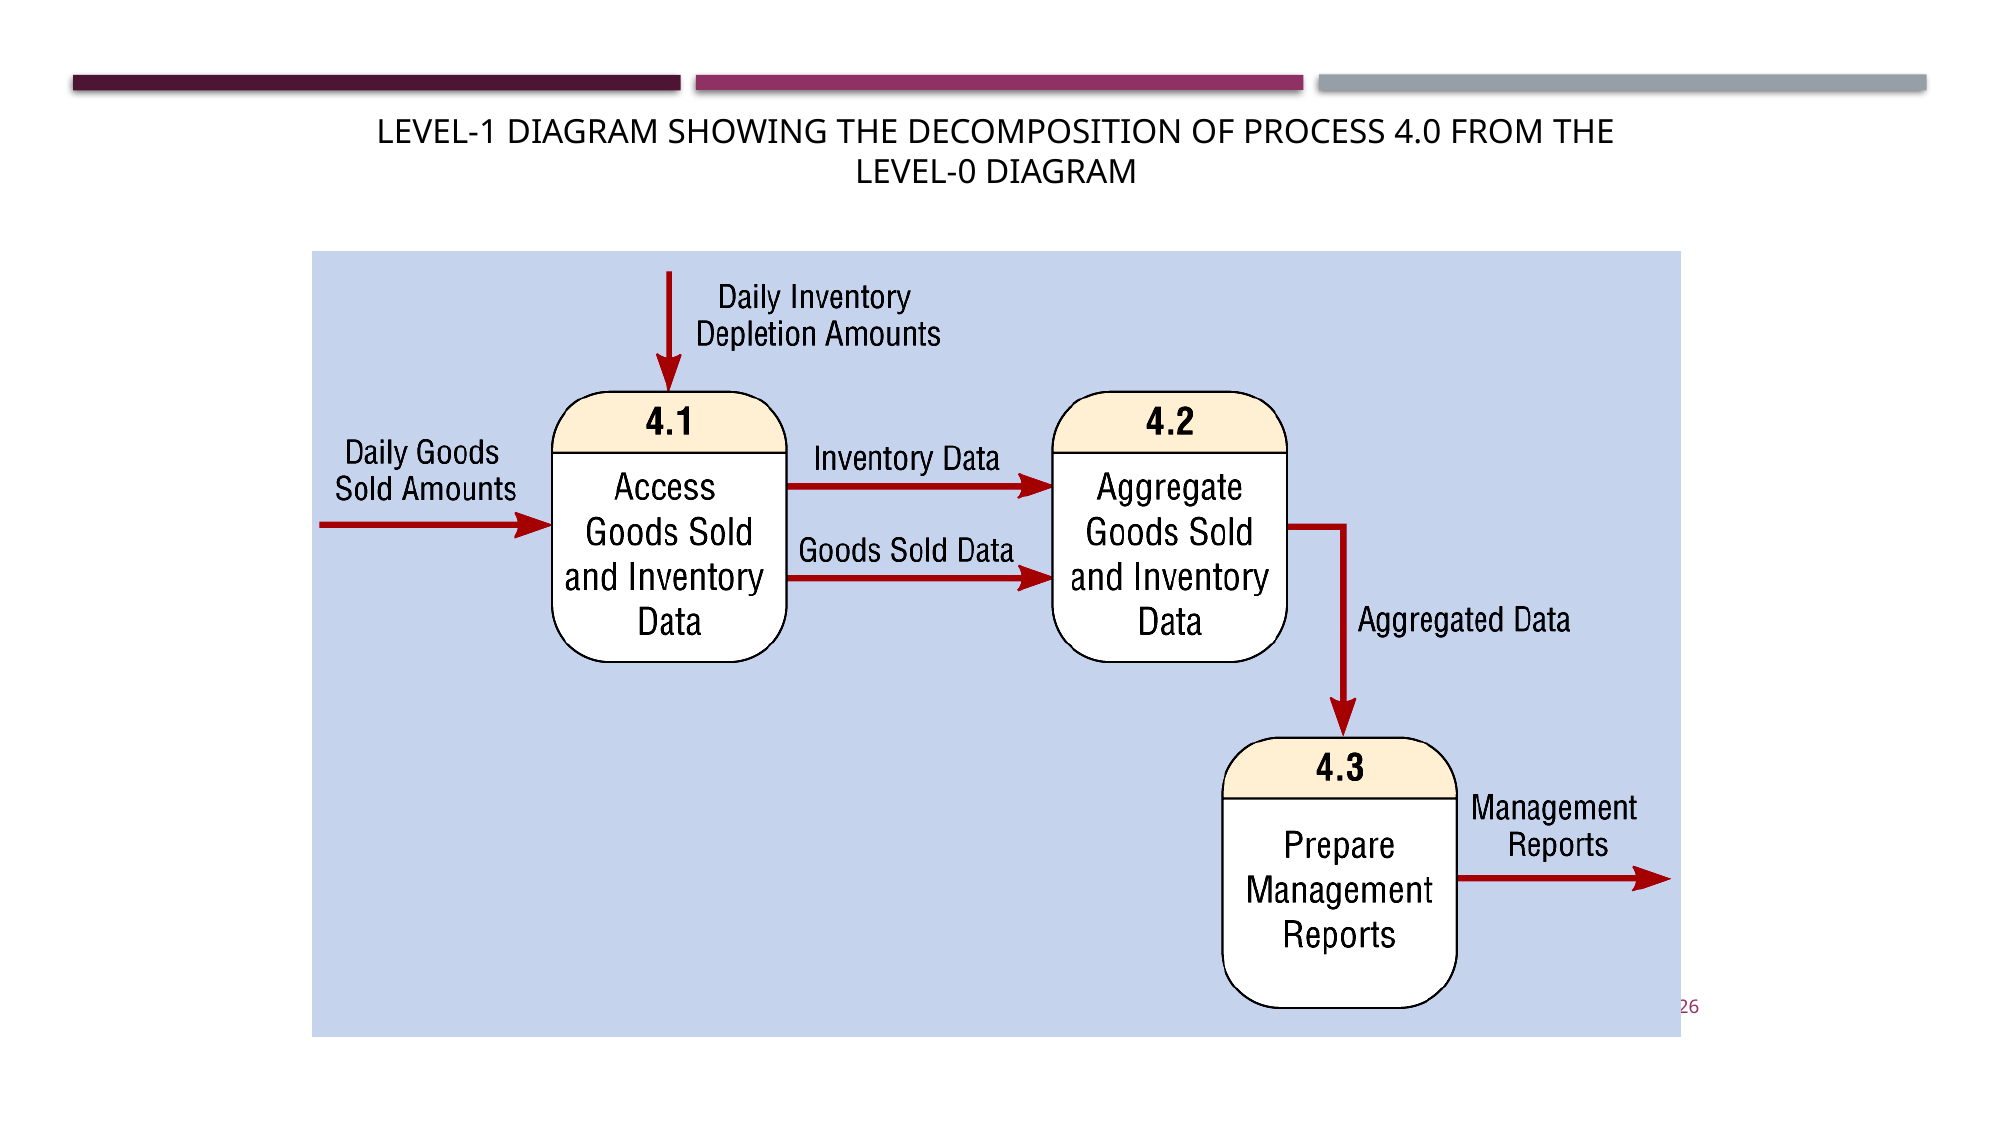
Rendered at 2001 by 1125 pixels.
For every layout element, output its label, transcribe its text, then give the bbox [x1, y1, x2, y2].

picture [311, 250, 1681, 1038]
slide_number 21-Sep-21 [1686, 977, 1715, 1037]
title Level-1 Diagram Showing the Decomposition of Process 4.0 from the Level-0 Diagram [358, 62, 1634, 198]
